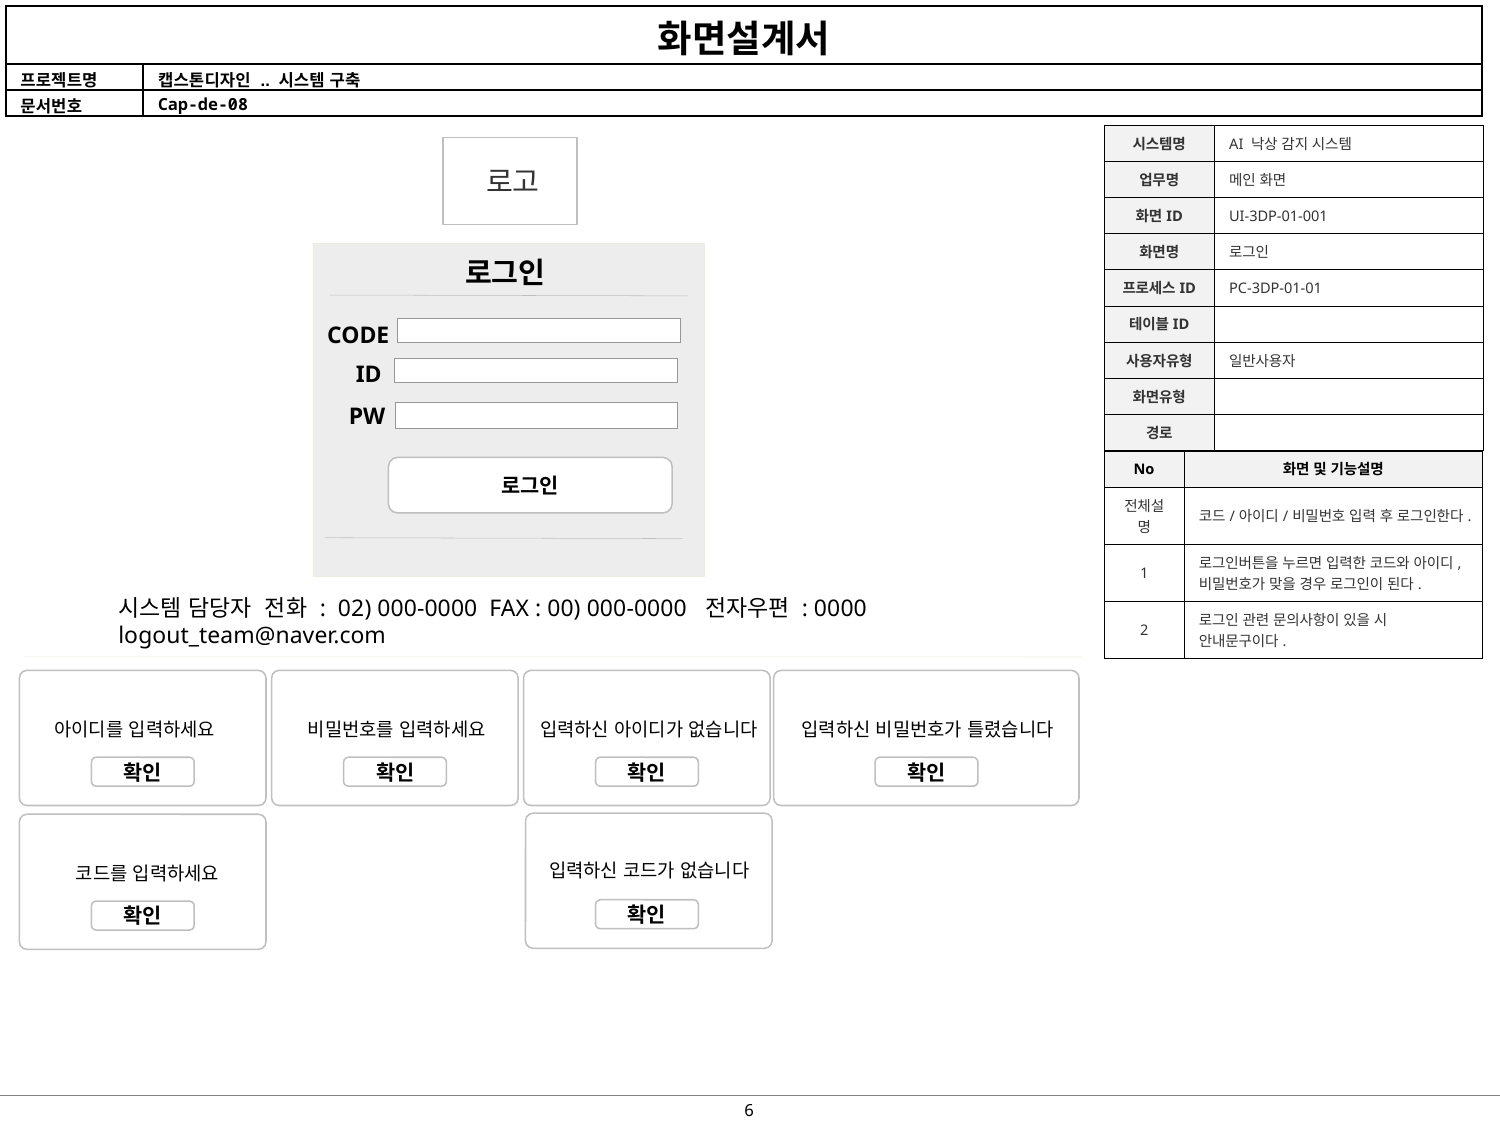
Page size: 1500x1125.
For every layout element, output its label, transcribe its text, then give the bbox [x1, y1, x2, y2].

table_cell 화면ID [1105, 198, 1214, 233]
table_header 시스템명 [1105, 126, 1214, 161]
text_box CODE [241, 309, 402, 355]
table_cell 2 [1105, 602, 1184, 658]
table_cell 로그인 관련 문의사항이 있을 시 안내문구이다. [1185, 602, 1482, 658]
text_box [394, 357, 678, 383]
table_cell [1215, 415, 1483, 450]
table_cell 메인 화면 [1215, 162, 1483, 197]
text_box PW [237, 390, 398, 435]
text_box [513, 670, 771, 806]
table_cell 로그인 [1215, 234, 1483, 269]
table_header 화면 및 기능설명 [1185, 452, 1482, 487]
text_box [397, 318, 681, 343]
table_header No [1105, 452, 1184, 487]
text_box ID [249, 355, 394, 390]
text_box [523, 812, 776, 949]
table_cell 로그인버튼을 누르면 입력한 코드와 아이디, 비밀번호가 맞을 경우 로그인이 된다. [1185, 545, 1482, 601]
table_cell 업무명 [1105, 162, 1214, 197]
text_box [19, 670, 267, 806]
table_cell [1215, 307, 1483, 342]
table_cell [1215, 379, 1483, 414]
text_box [271, 670, 511, 806]
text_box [19, 813, 267, 950]
text_box 로그인 [453, 242, 584, 296]
table_cell PC-3DP-01-01 [1215, 270, 1483, 306]
text_box 시스템 담당자 전화 : 02) 000-0000 FAX : 00) 000-0000 전자우편 : 0000 logout_team@naver.com [103, 586, 980, 656]
table_cell 화면명 [1105, 234, 1214, 269]
table_header AI 낙상 감지 시스템 [1215, 126, 1483, 161]
table_cell UI-3DP-01-001 [1215, 198, 1483, 233]
table_cell 화면유형 [1105, 379, 1214, 414]
table_cell 사용자유형 [1105, 343, 1214, 378]
table_cell 코드/아이디/비밀번호 입력 후 로그인한다. [1185, 488, 1482, 544]
table_cell 프로세스ID [1105, 270, 1214, 306]
table_cell 일반사용자 [1215, 343, 1483, 378]
text_box [312, 243, 705, 577]
table_cell 경로 [1105, 415, 1214, 450]
table_cell 1 [1105, 545, 1184, 601]
text_box [395, 401, 678, 429]
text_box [773, 670, 1083, 806]
table_cell 테이블ID [1105, 307, 1214, 342]
text_box 로그인 [388, 457, 673, 513]
text_box 로고 [442, 137, 578, 225]
table_cell 전체설명 [1105, 488, 1184, 544]
